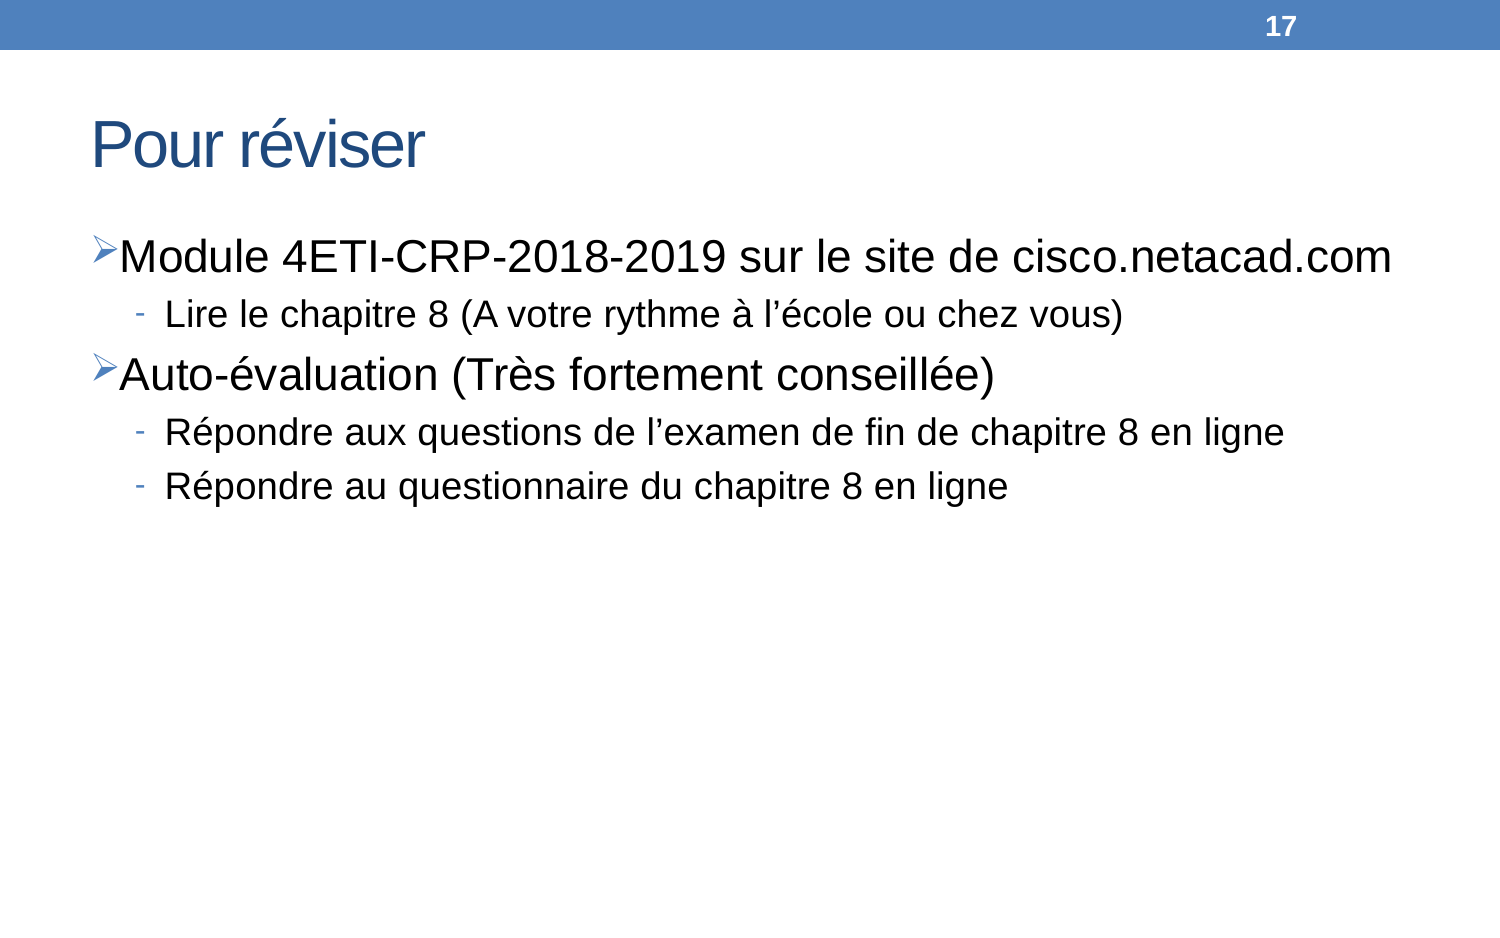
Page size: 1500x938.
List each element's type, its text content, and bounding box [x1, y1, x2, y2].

title Pour réviser [75, 72, 1425, 209]
list Module 4ETI-CRP-2018-2019 sur le site de cisco.netacad.com Lire le chapitre 8 (A votre rythme à l’école ou chez vous) Auto-évaluation (Très fortement conseillée) Répondre aux questions de l’examen de fin de chapitre 8 en ligne Répondre au questionnaire du chapitre 8 en ligne [75, 218, 1425, 564]
slide_number 17 [1250, 2, 1425, 48]
